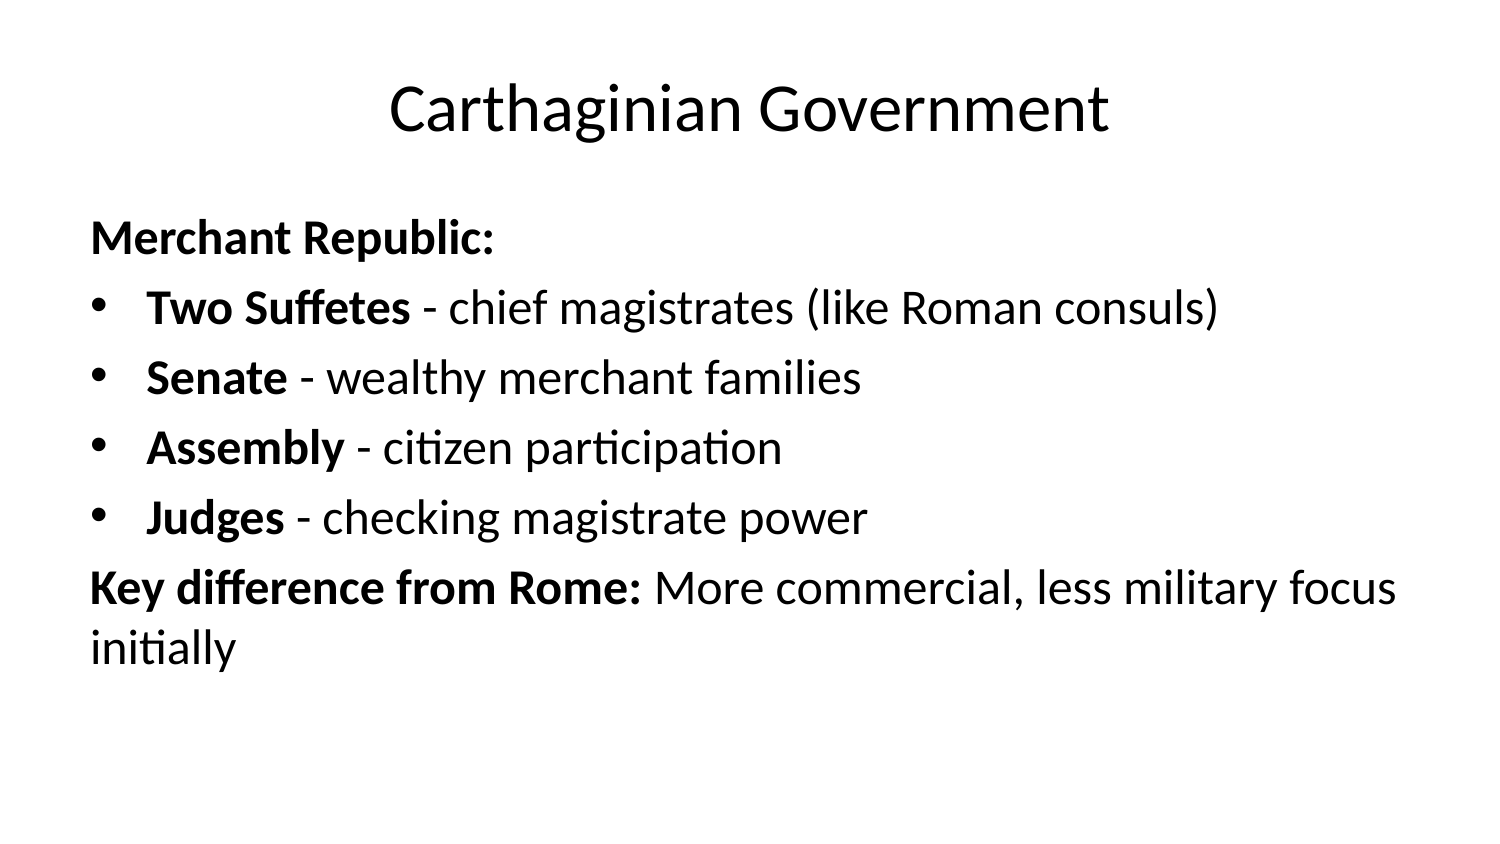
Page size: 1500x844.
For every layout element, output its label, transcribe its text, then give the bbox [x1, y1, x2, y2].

list Merchant Republic: Two Suffetes - chief magistrates (like Roman consuls) Senate - wealthy merchant families Assembly - citizen participation Judges - checking magistrate power Key difference from Rome: More commercial, less military focus initially [75, 196, 1425, 754]
title Carthaginian Government [75, 33, 1425, 175]
